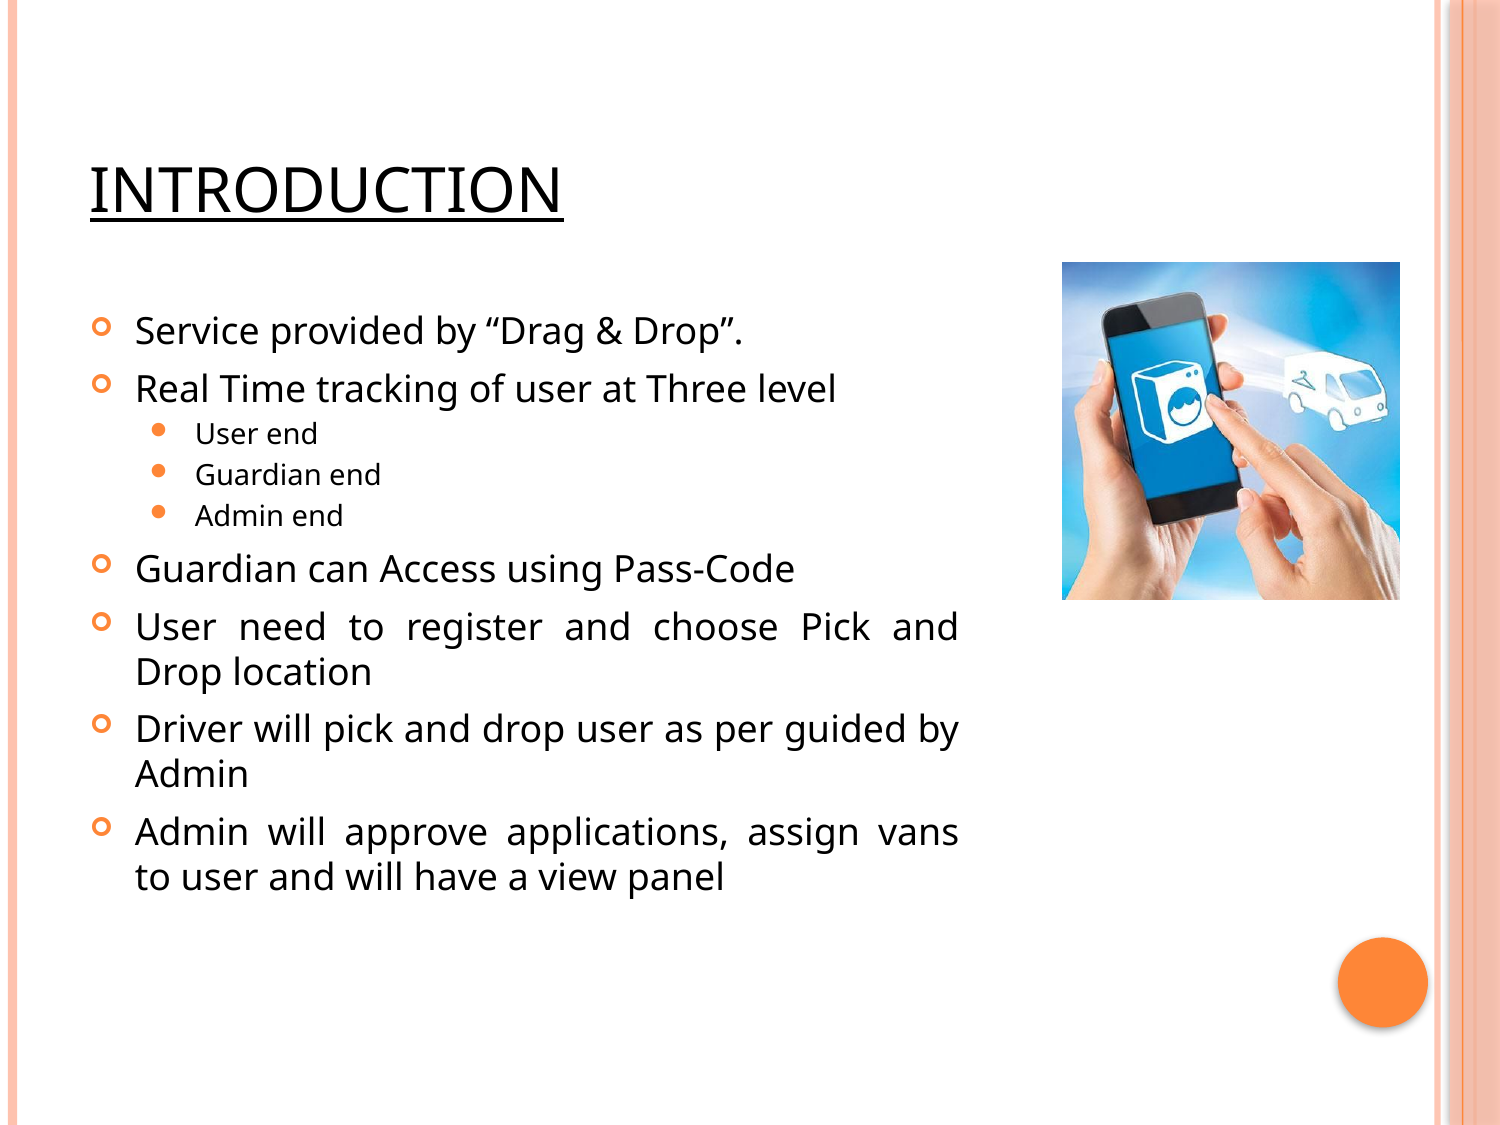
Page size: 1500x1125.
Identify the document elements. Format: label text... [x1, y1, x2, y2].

list Service provided by “Drag & Drop”. Real Time tracking of user at Three level User end Guardian end Admin end Guardian can Access using Pass-Code User need to register and choose Pick and Drop location Driver will pick and drop user as per guided by Admin Admin will approve applications, assign vans to user and will have a view panel [75, 299, 975, 988]
title Introduction [75, 45, 1300, 233]
picture [1061, 261, 1401, 601]
